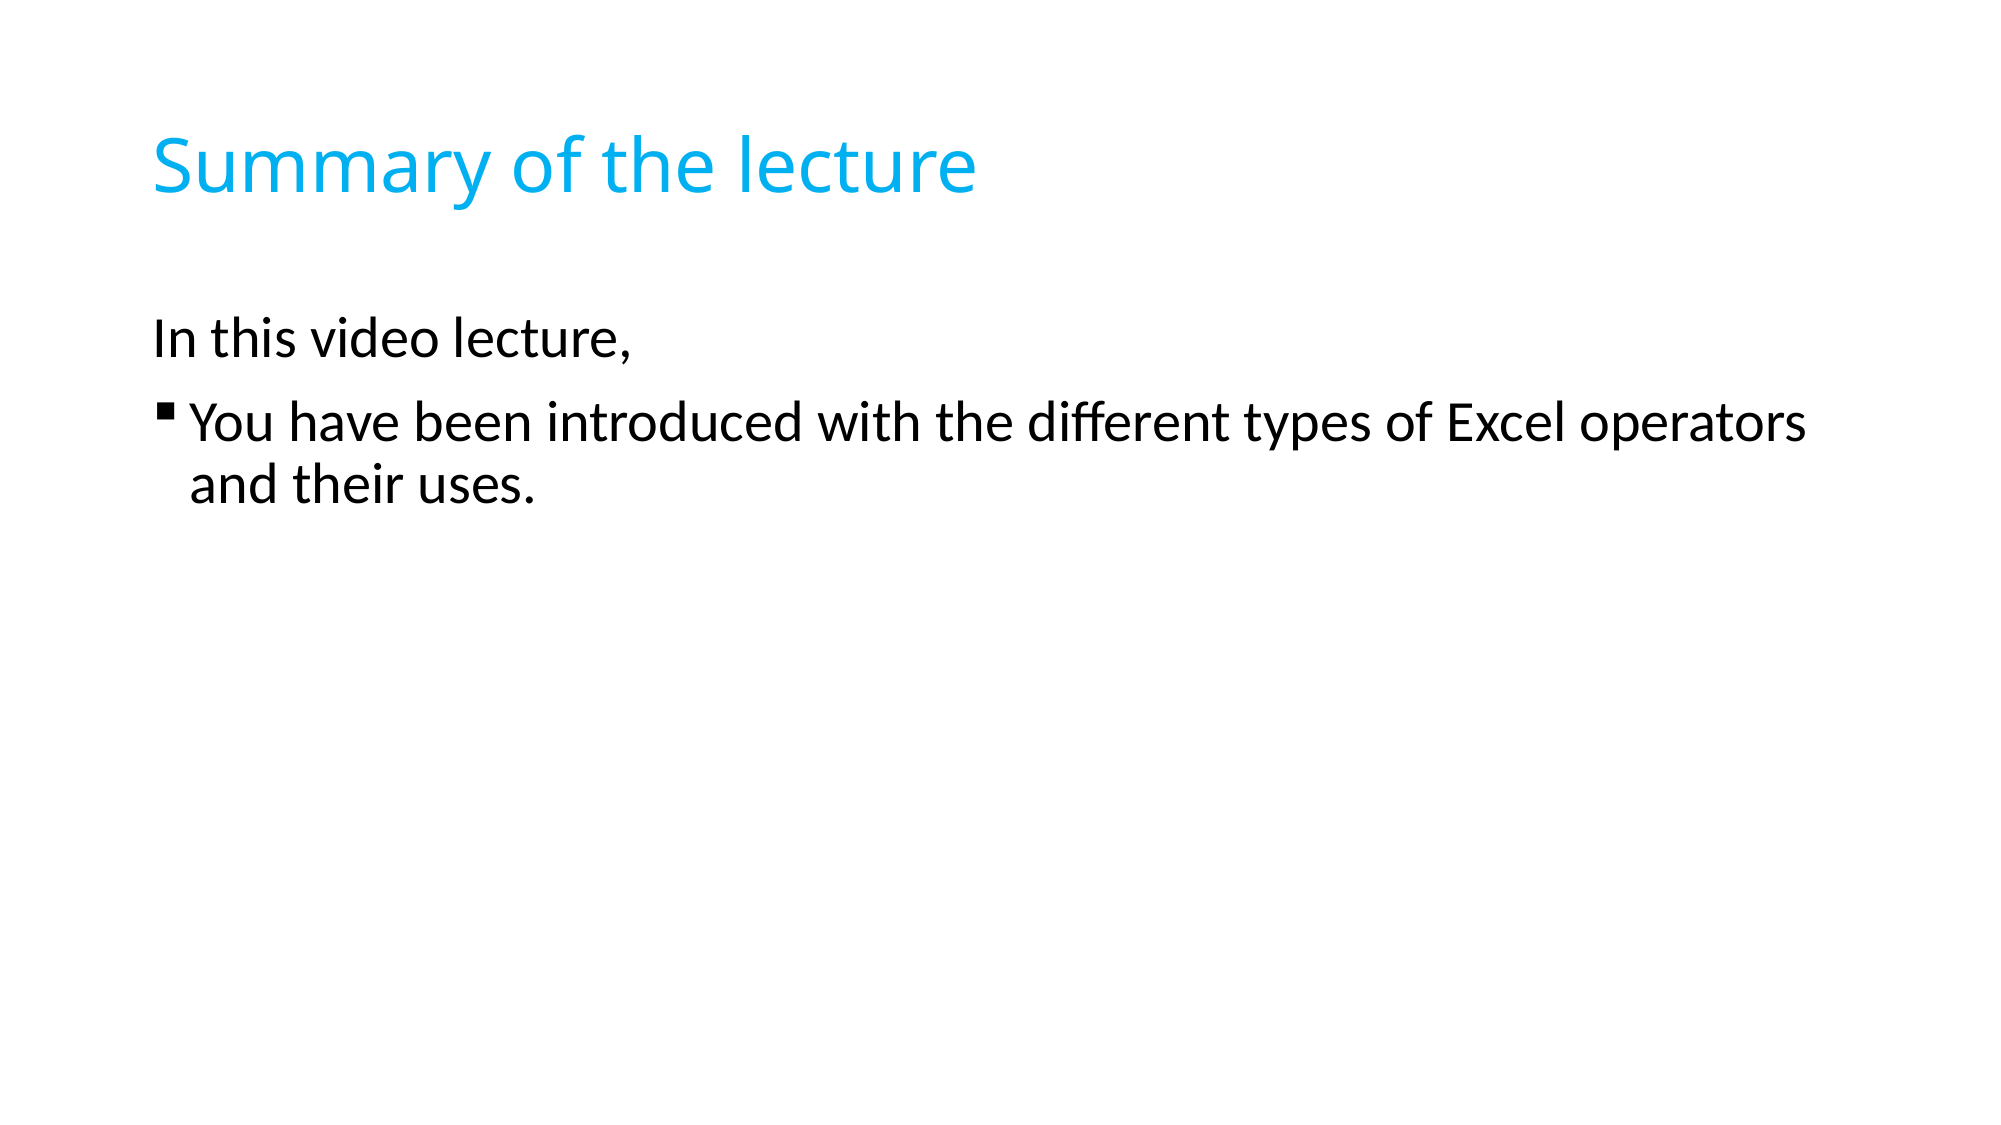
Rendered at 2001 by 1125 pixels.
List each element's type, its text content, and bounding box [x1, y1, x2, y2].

list In this video lecture, You have been introduced with the different types of Excel operators and their uses. [137, 299, 1863, 1014]
title Summary of the lecture [137, 59, 1863, 278]
